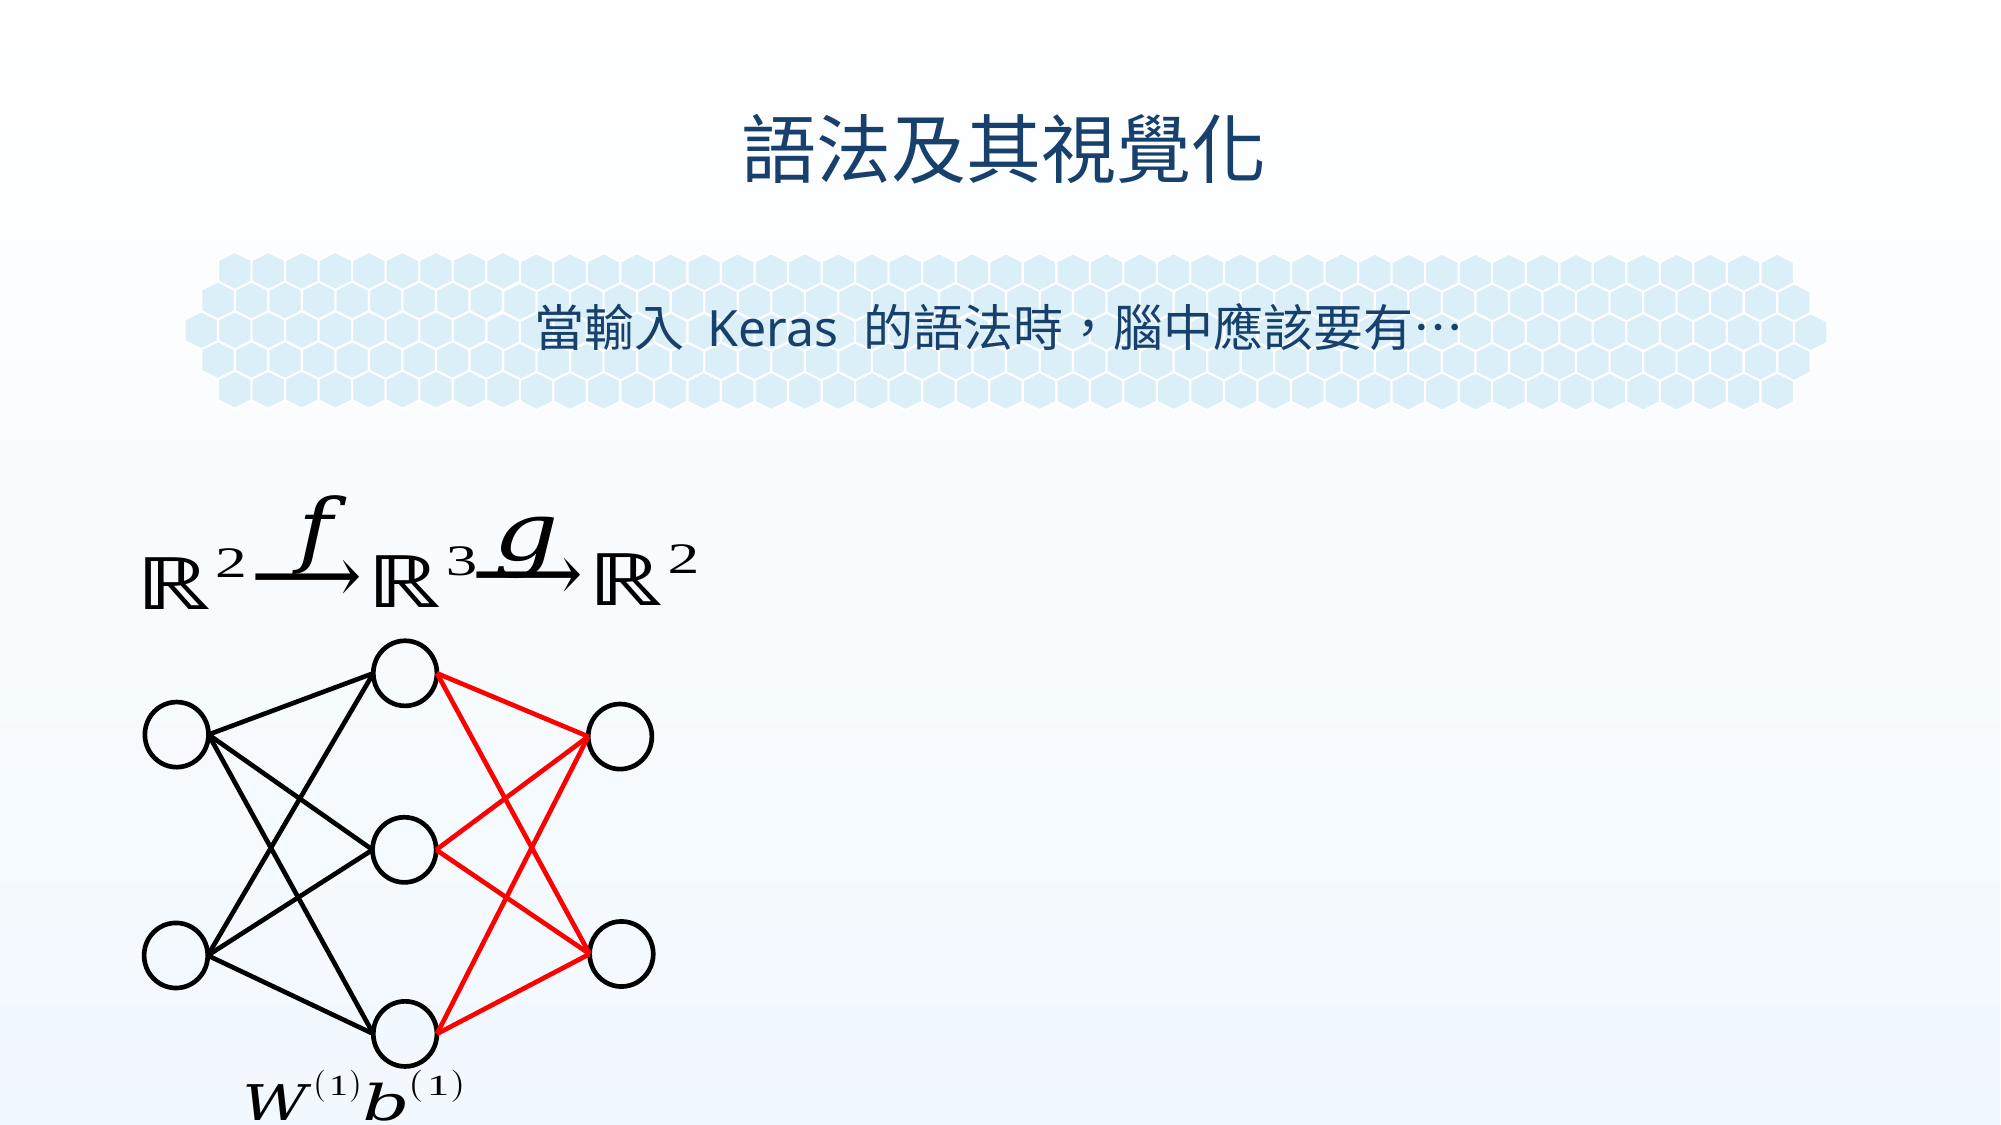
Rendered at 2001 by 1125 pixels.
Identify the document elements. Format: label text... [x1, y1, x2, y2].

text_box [207, 673, 374, 956]
text_box [372, 639, 438, 707]
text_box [436, 955, 590, 1034]
text_box [374, 816, 436, 884]
text_box [590, 920, 655, 988]
text_box [143, 921, 207, 990]
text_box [436, 673, 590, 955]
text_box [372, 1000, 438, 1068]
text_box [590, 702, 653, 771]
text_box 語法及其視覺化 [726, 94, 1282, 200]
text_box [143, 701, 207, 769]
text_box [207, 956, 374, 1034]
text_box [184, 251, 1828, 411]
